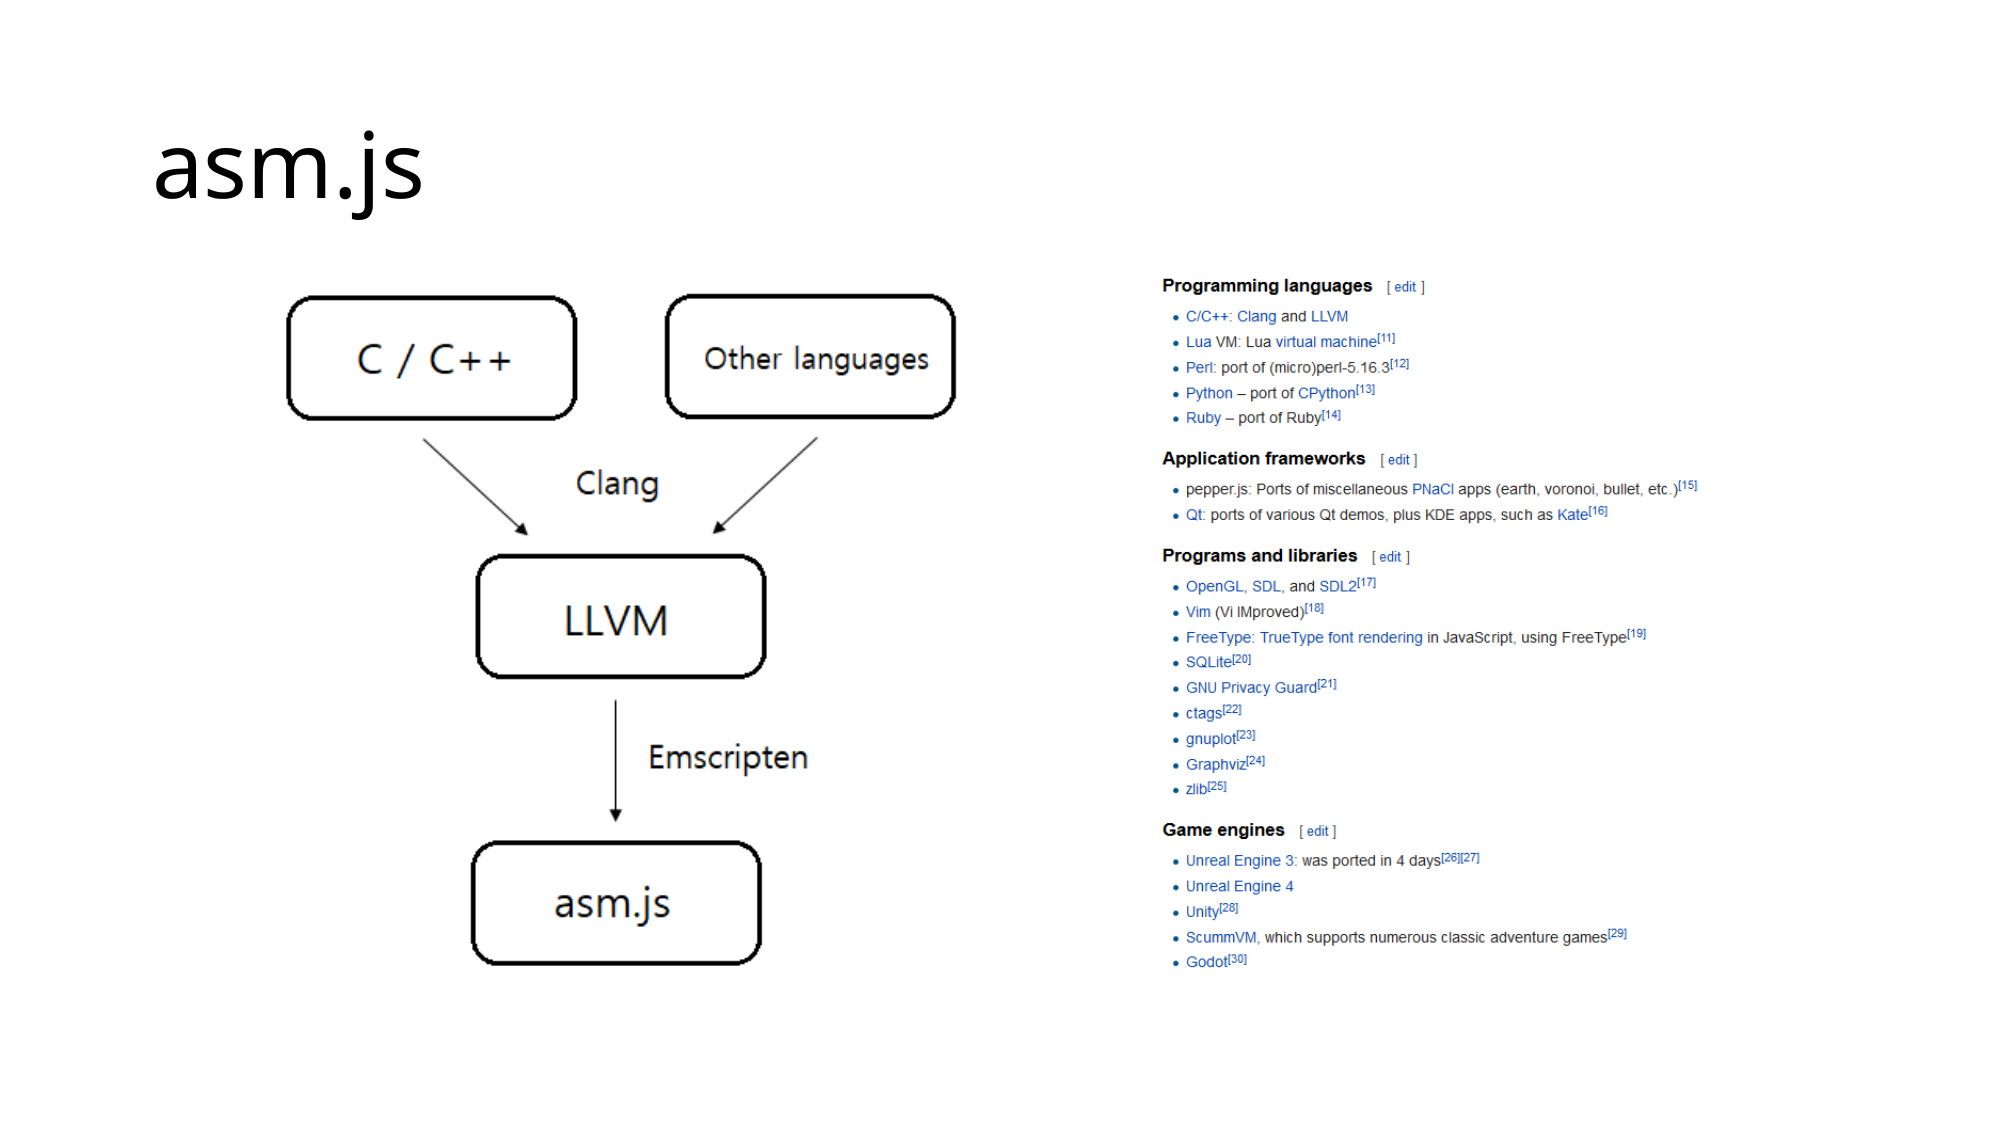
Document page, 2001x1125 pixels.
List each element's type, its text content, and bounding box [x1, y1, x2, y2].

picture [249, 266, 1000, 1002]
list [1154, 267, 1709, 981]
title asm.js [137, 59, 1863, 278]
